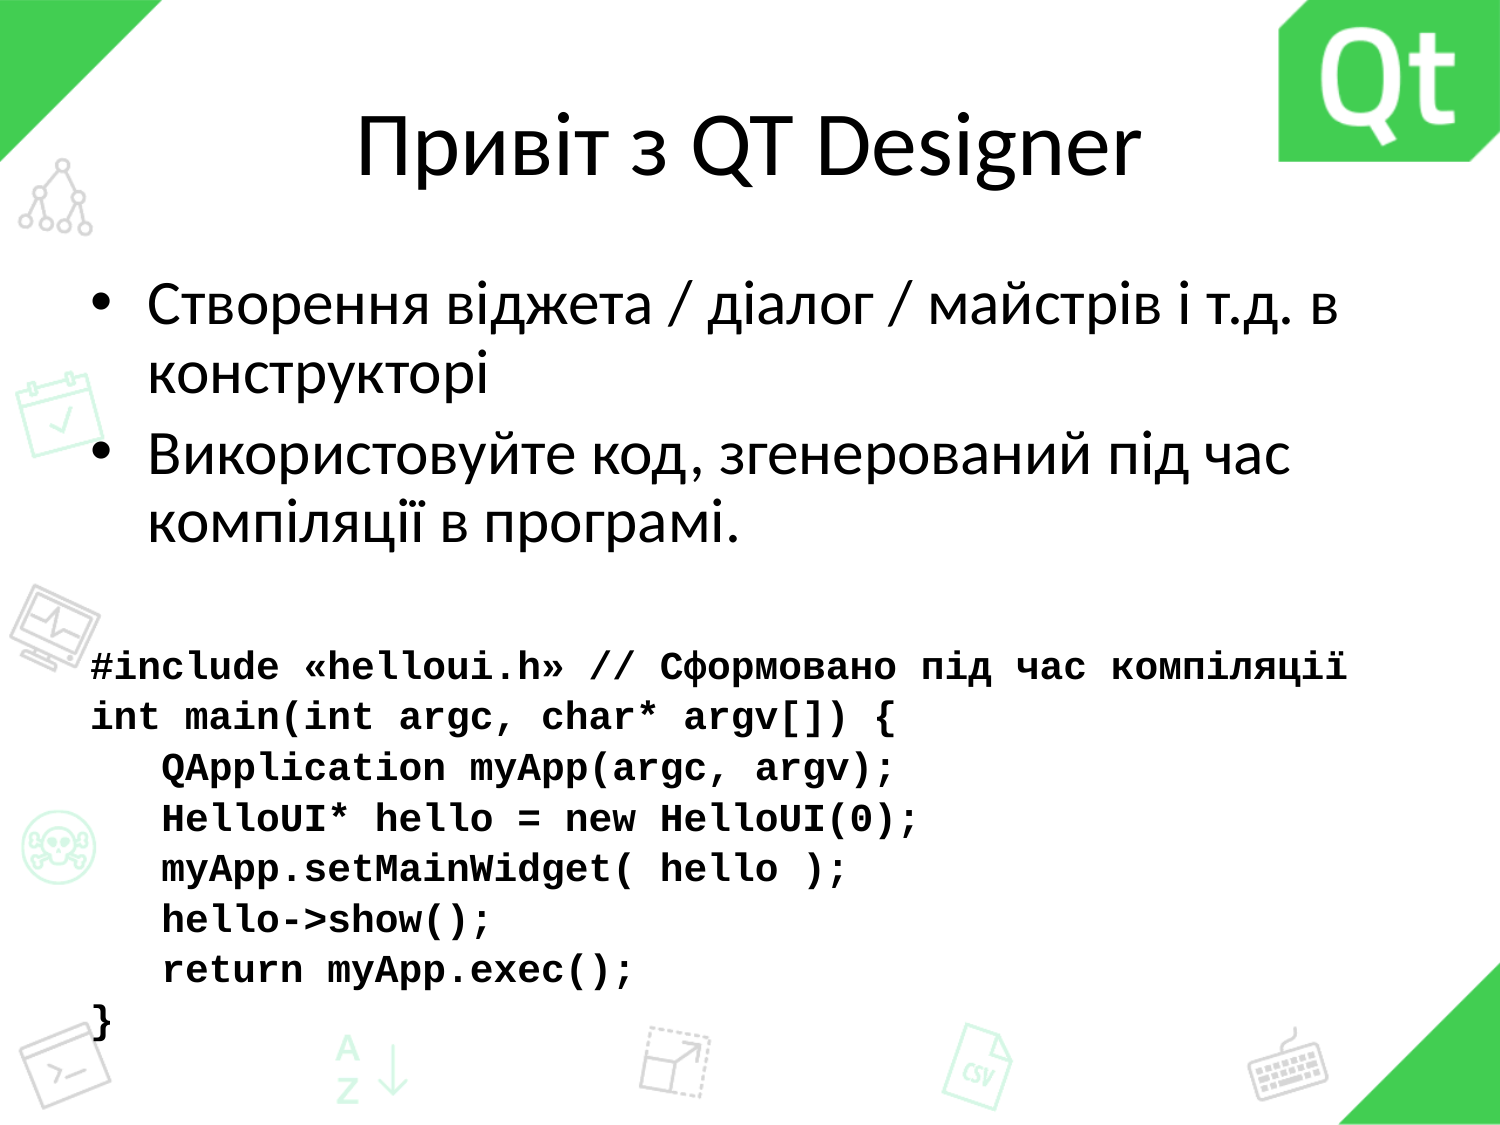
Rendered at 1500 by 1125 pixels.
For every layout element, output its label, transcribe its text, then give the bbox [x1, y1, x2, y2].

title Привіт з QT Designer [75, 45, 1425, 233]
picture [0, 0, 1500, 1125]
list Створення віджета / діалог / майстрів і т.д. в конструкторі Використовуйте код, згенерований під час компіляції в програмі. #include «helloui.h» // Сформовано під час компіляції int main(int argc, char* argv[]) { QApplication myApp(argc, argv); HelloUI* hello = new HelloUI(0); myApp.setMainWidget( hello ); hello->show(); return myApp.exec(); } [75, 262, 1425, 1059]
